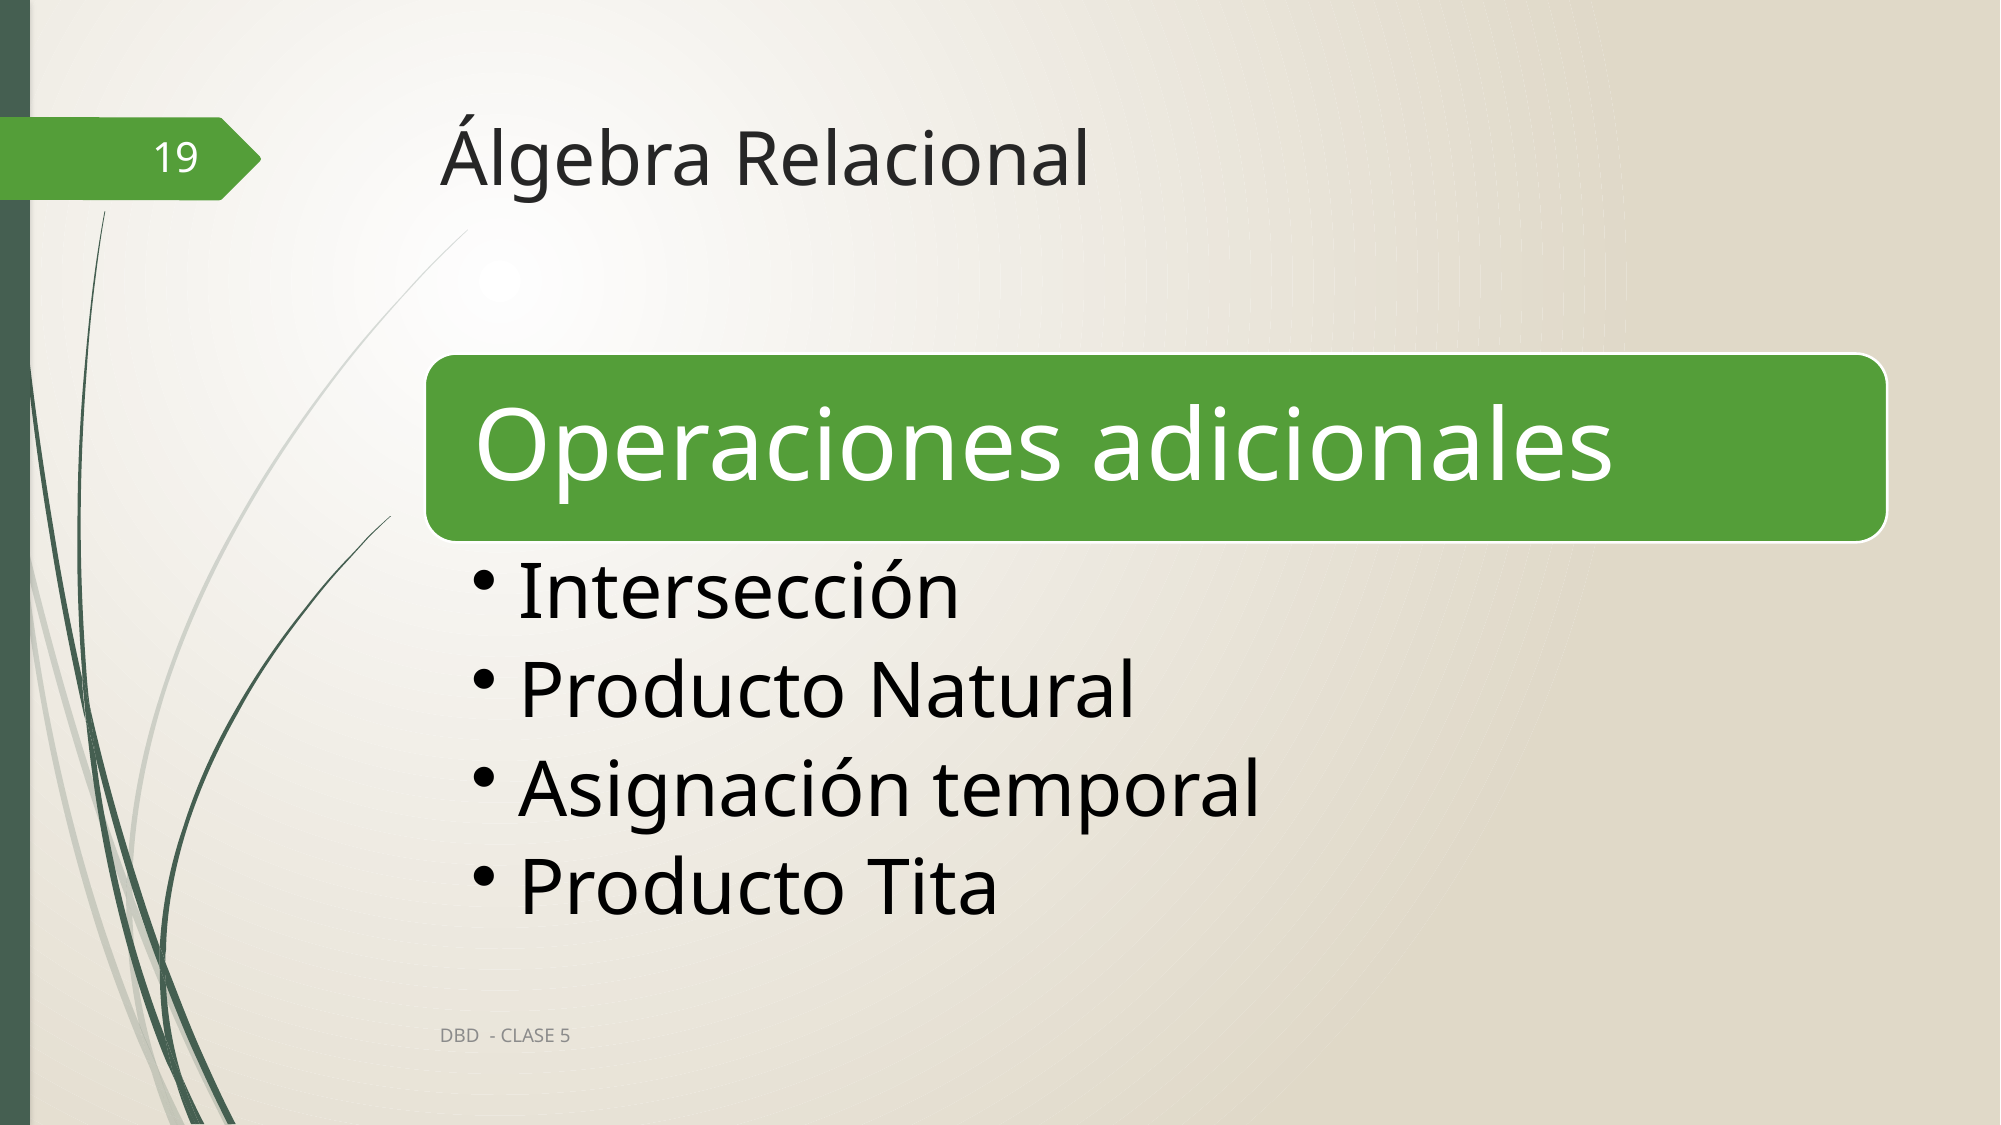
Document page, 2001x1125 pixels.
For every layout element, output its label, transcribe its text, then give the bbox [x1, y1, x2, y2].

footer DBD - CLASE 5 [424, 1006, 1675, 1067]
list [424, 349, 1888, 971]
title Álgebra Relacional [425, 102, 1888, 313]
slide_number 19 [87, 129, 216, 190]
